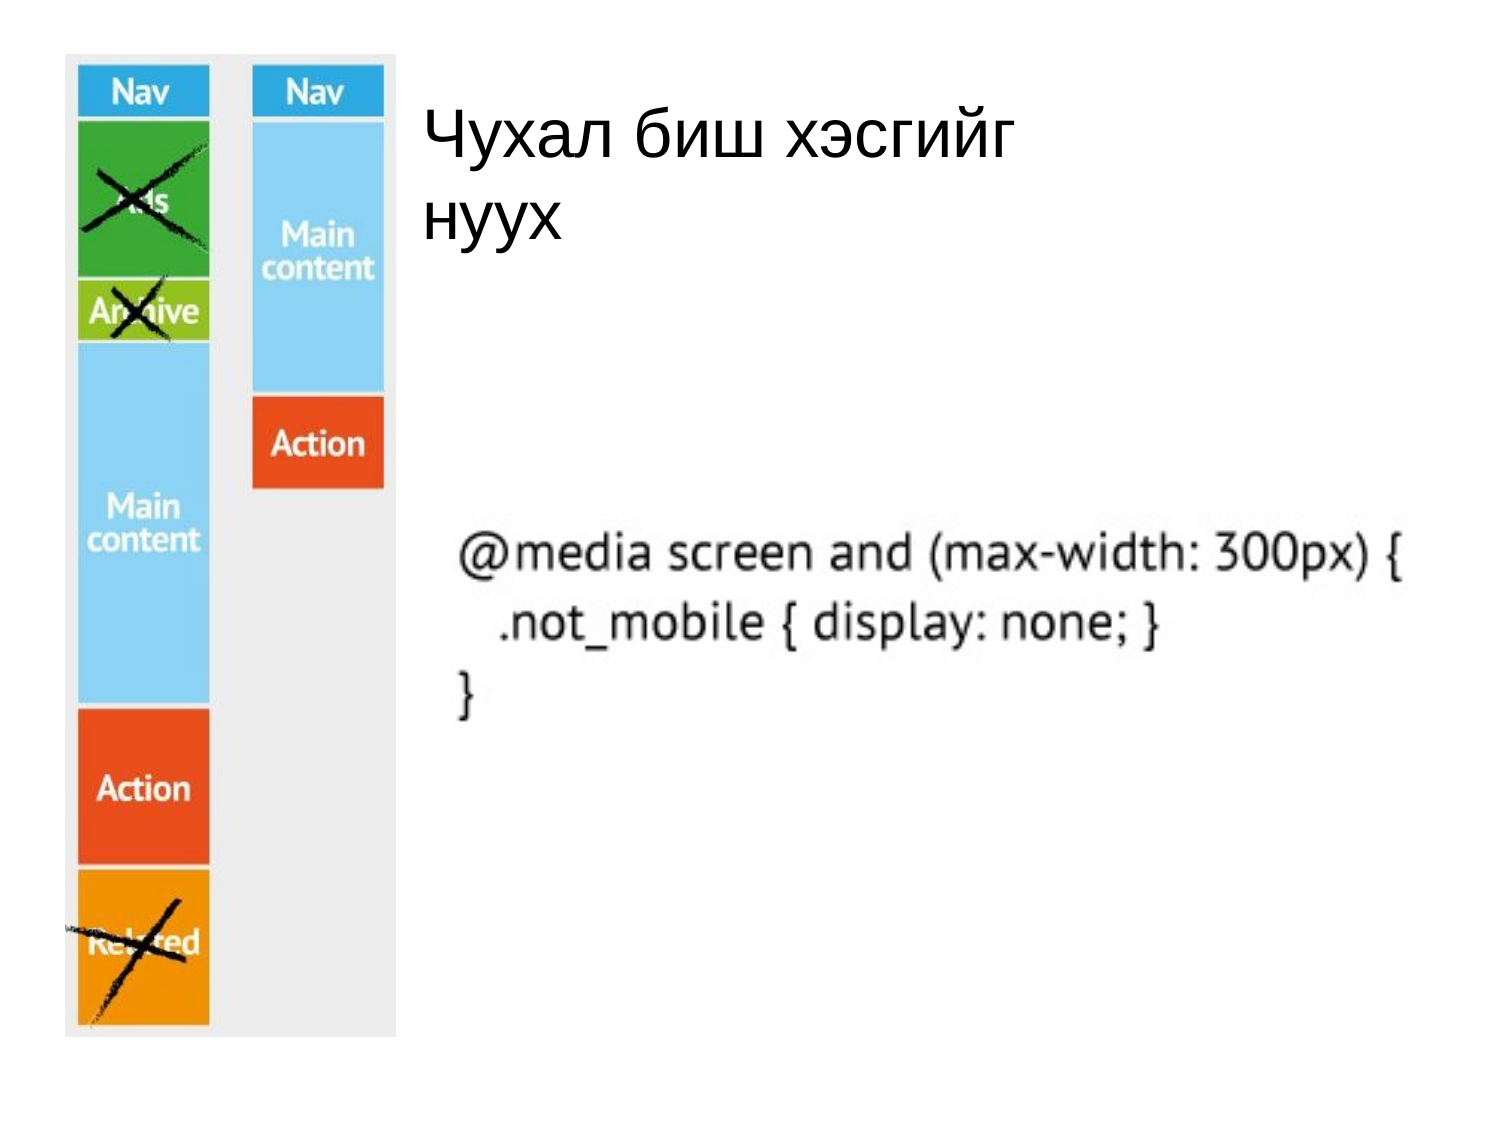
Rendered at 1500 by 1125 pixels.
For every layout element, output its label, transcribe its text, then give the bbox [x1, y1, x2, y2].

title Чухал биш хэсгийг нуух [420, 86, 1091, 277]
picture [64, 54, 396, 1037]
picture [449, 512, 1411, 727]
